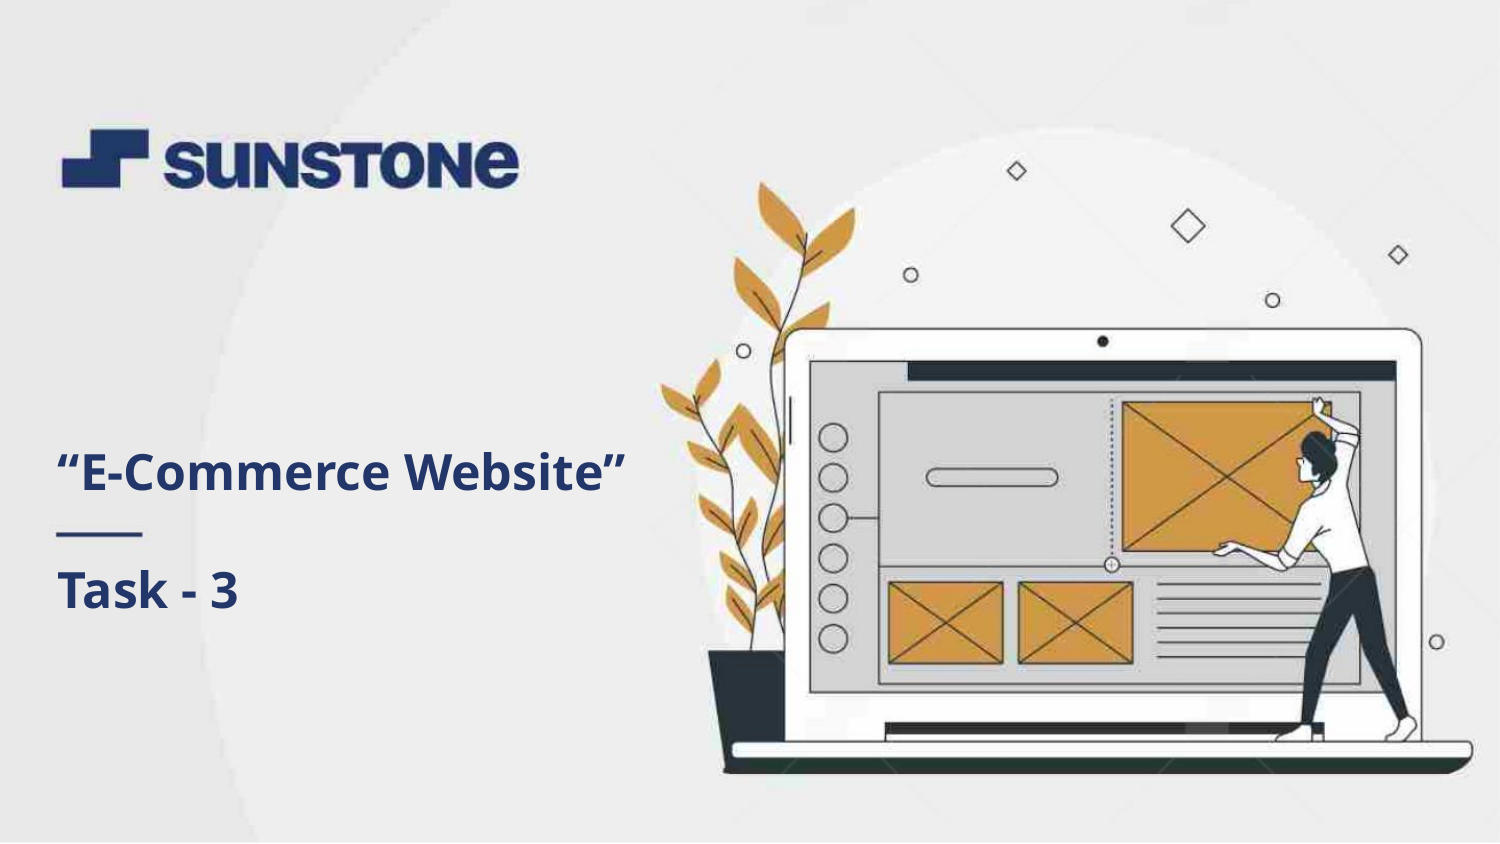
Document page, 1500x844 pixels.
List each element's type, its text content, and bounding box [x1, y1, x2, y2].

text_box [0, 0, 1500, 844]
text_box “E-Commerce Website” Task - 3 [57, 441, 838, 619]
